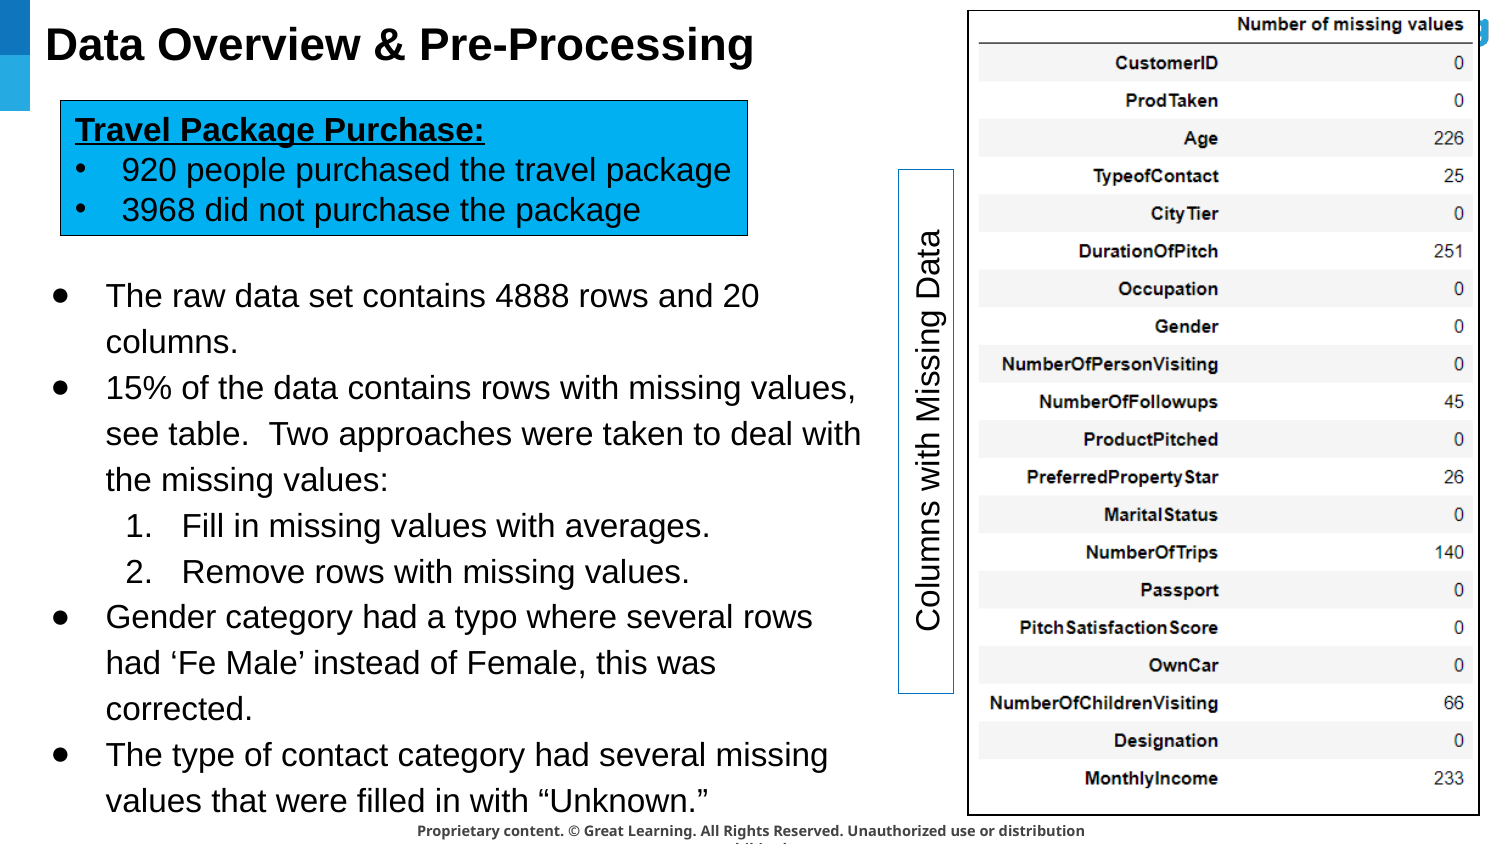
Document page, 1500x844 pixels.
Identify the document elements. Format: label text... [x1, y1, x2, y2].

picture [0, 0, 30, 111]
title Data Overview & Pre-Processing [30, 0, 1428, 94]
picture [1480, 10, 1491, 62]
list The raw data set contains 4888 rows and 20 columns. 15% of the data contains rows with missing values, see table. Two approaches were taken to deal with the missing values: Fill in missing values with averages. Remove rows with missing values. Gender category had a typo where several rows had ‘Fe Male’ instead of Female, this was corrected. The type of contact category had several missing values that were filled in with “Unknown.” [15, 253, 888, 815]
text_box Travel Package Purchase: 920 people purchased the travel package 3968 did not purchase the package [60, 100, 748, 236]
text_box Columns with Missing Data [898, 169, 954, 694]
picture [968, 11, 1479, 815]
